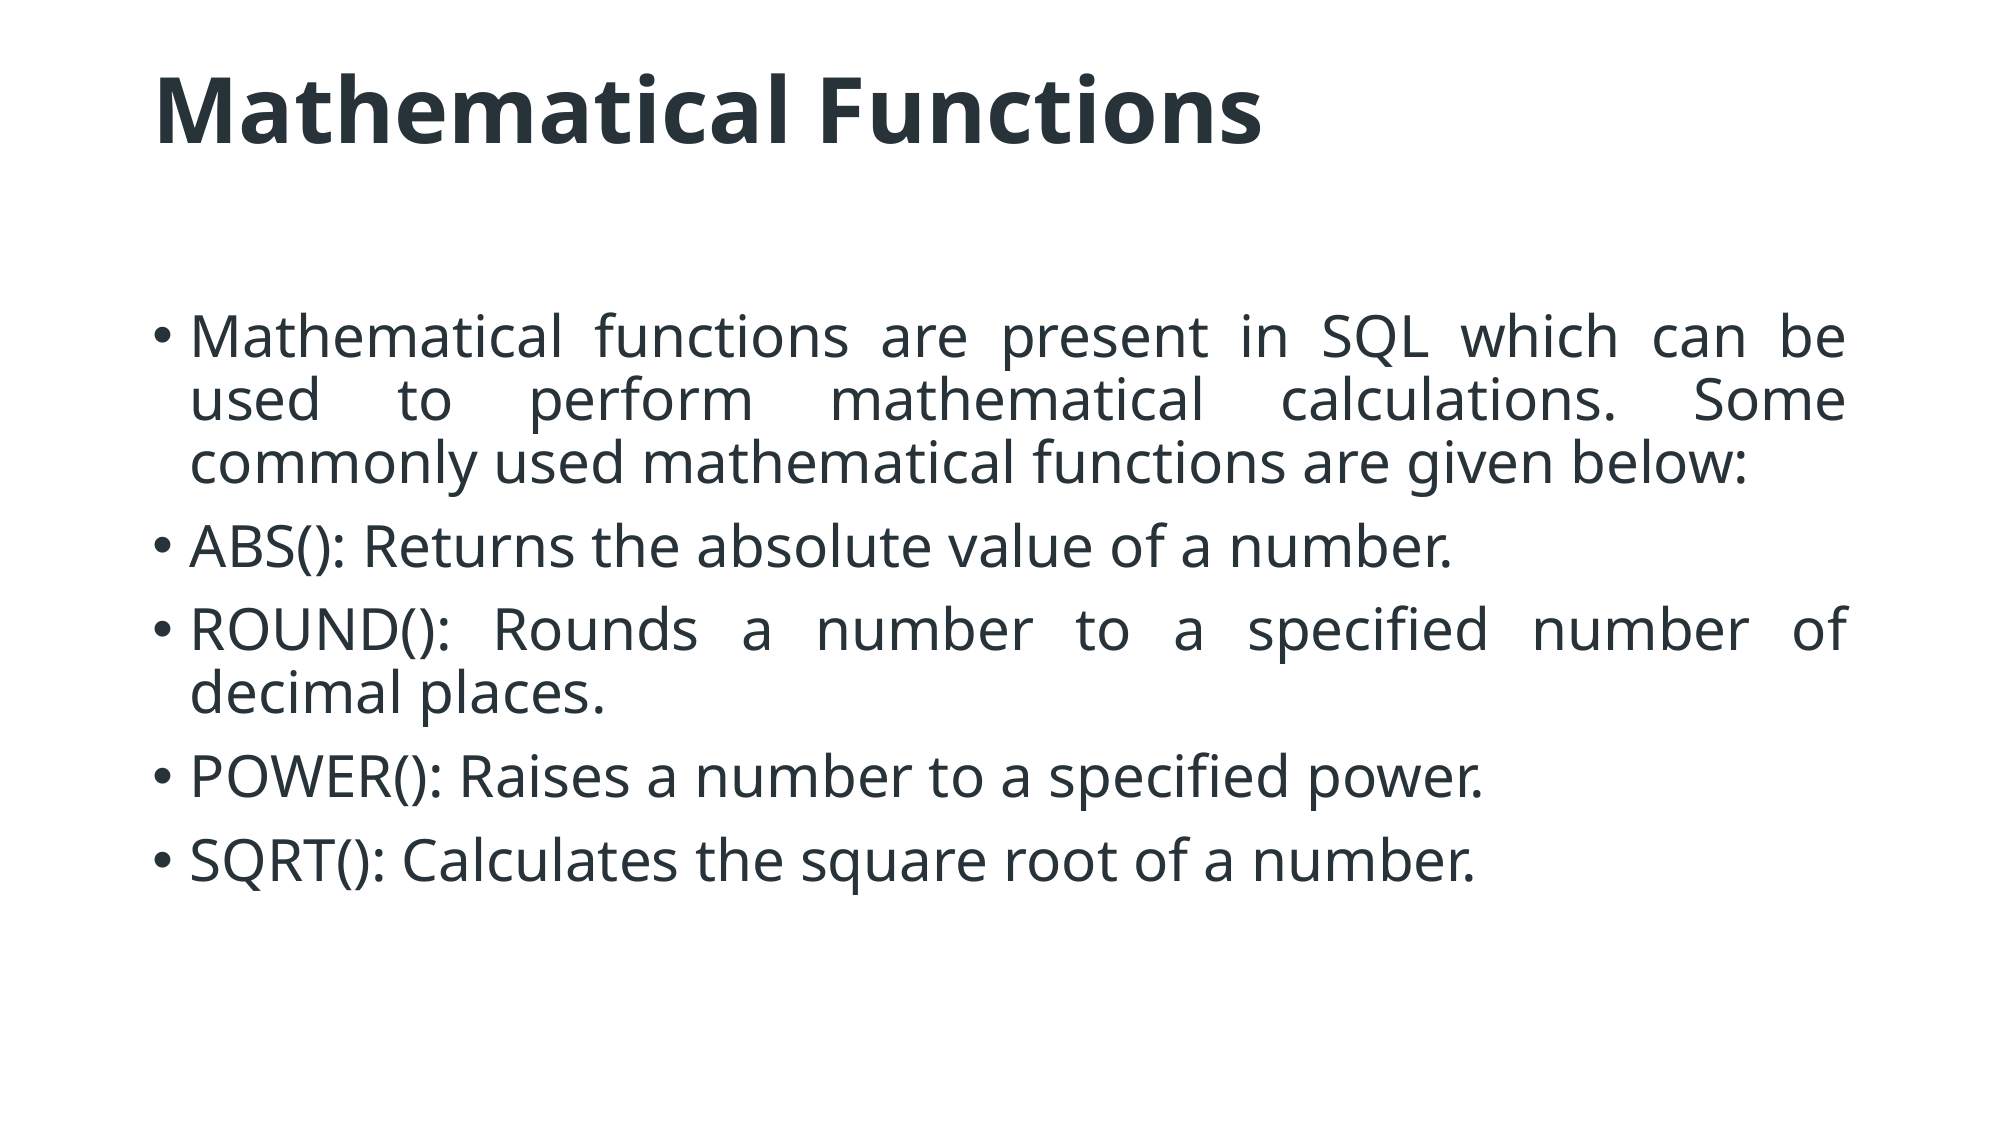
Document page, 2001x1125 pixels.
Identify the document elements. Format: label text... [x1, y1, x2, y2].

list Mathematical functions are present in SQL which can be used to perform mathematical calculations. Some commonly used mathematical functions are given below: ABS(): Returns the absolute value of a number. ROUND(): Rounds a number to a specified number of decimal places. POWER(): Raises a number to a specified power. SQRT(): Calculates the square root of a number. [137, 299, 1863, 1014]
title Mathematical Functions [137, 59, 1863, 278]
